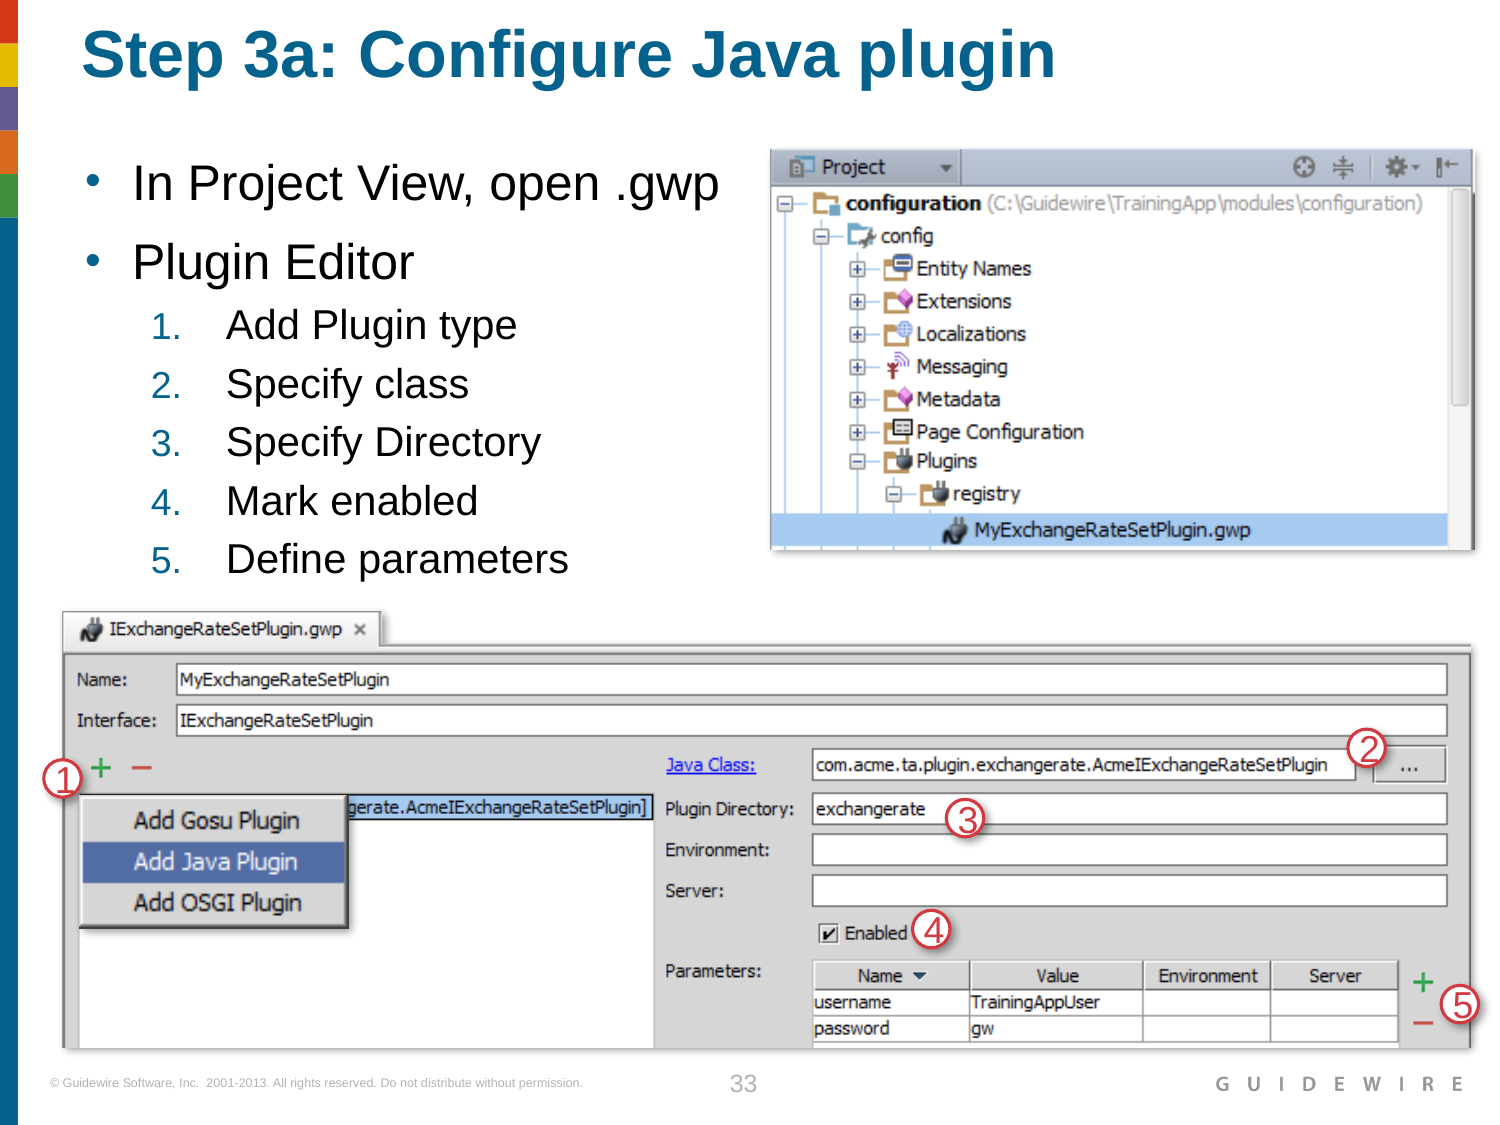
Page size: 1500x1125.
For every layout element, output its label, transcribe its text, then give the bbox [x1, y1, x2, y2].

picture [1215, 1073, 1480, 1096]
picture [769, 149, 1475, 551]
text_box 1 [43, 762, 53, 795]
title Step 3a: Configure Java plugin [81, 19, 1446, 142]
picture [62, 611, 1471, 1049]
list In Project View, open .gwp Plugin Editor Add Plugin type Specify class Specify Directory Mark enabled Define parameters [85, 149, 755, 602]
